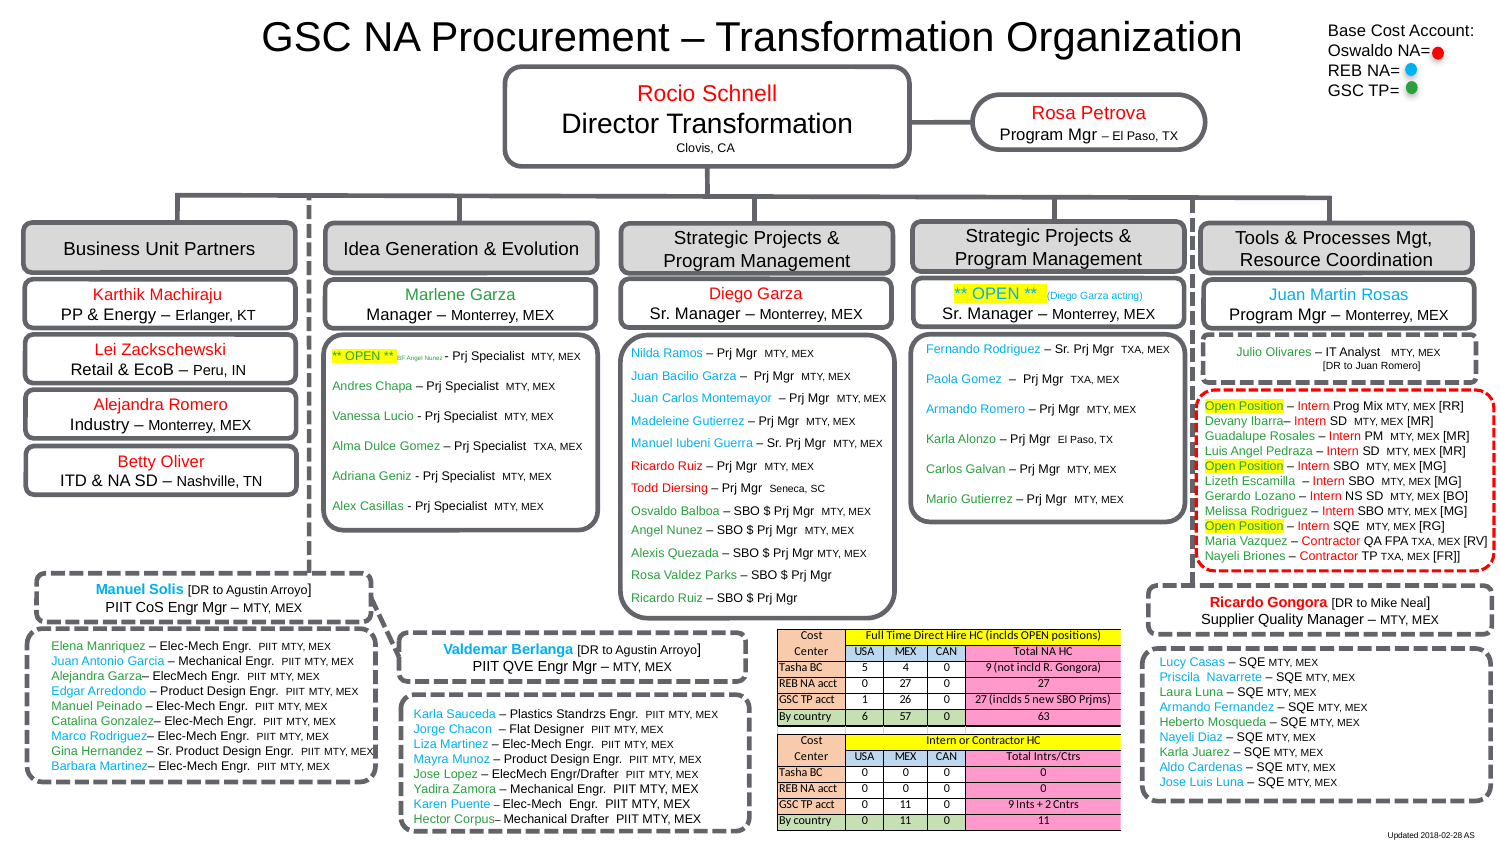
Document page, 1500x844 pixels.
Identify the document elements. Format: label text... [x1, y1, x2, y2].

text_box Idea Generation & Evolution [325, 222, 598, 273]
picture [776, 628, 1122, 832]
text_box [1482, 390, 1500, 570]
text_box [370, 597, 400, 658]
text_box [1147, 648, 1491, 802]
text_box Fernando Rodriguez – Sr. Prj Mgr TXA, MEX Paola Gomez – Prj Mgr TXA, MEX Armando Romero – Prj Mgr MTY, MEX Karla Alonzo – Prj Mgr El Paso, TX Carlos Galvan – Prj Mgr MTY, MEX Mario Gutierrez – Prj Mgr MTY, MEX [911, 333, 1188, 529]
text_box [1203, 334, 1476, 383]
text_box GSC NA Procurement – Transformation Organization [218, 0, 1287, 69]
text_box Rosa Petrova Program Mgr – El Paso, TX [972, 94, 1206, 150]
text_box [178, 194, 459, 199]
text_box Lucy Casas – SQE MTY, MEX Priscila Navarrete – SQE MTY, MEX Laura Luna – SQE MTY, MEX Armando Fernandez – SQE MTY, MEX Heberto Mosqueda – SQE MTY, MEX Nayeli Diaz – SQE MTY, MEX Karla Juarez – SQE MTY, MEX Aldo Cardenas – SQE MTY, MEX Jose Luis Luna – SQE MTY, MEX [1144, 647, 1399, 797]
text_box Juan Martin Rosas Program Mgr – Monterrey, MEX [1203, 279, 1475, 329]
text_box Karthik Machiraju PP & Energy – Erlanger, KT [24, 279, 296, 328]
text_box [405, 694, 745, 698]
text_box Rocio Schnell Director Transformation Clovis, CA [504, 66, 910, 167]
text_box Marlene Garza Manager – Monterrey, MEX [325, 279, 596, 329]
text_box Alejandra Romero Industry – Monterrey, MEX [25, 389, 297, 439]
text_box [329, 334, 592, 340]
text_box Julio Olivares – IT Analyst MTY, MEX [DR to Juan Romero] [1221, 336, 1485, 379]
text_box Ricardo Gongora [DR to Mike Neal] Supplier Quality Manager – MTY, MEX [1148, 585, 1492, 635]
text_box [460, 194, 1332, 199]
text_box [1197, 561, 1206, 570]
text_box Lei Zackschewski Retail & EcoB – Peru, IN [25, 334, 296, 384]
text_box ** OPEN ** BF Angel Nunez - Prj Specialist MTY, MEX Andres Chapa – Prj Specialist MTY, MEX Vanessa Lucio - Prj Specialist MTY, MEX Alma Dulce Gomez – Prj Specialist TXA, MEX Adriana Geniz - Prj Specialist MTY, MEX Alex Casillas - Prj Specialist MTY, MEX [317, 340, 607, 566]
text_box Strategic Projects & Program Management [912, 221, 1185, 272]
text_box Diego Garza Sr. Manager – Monterrey, MEX [620, 278, 892, 328]
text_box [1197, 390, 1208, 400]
text_box Updated 2018-02-28 AS [1372, 822, 1500, 844]
text_box Tools & Processes Mgt, Resource Coordination [1200, 222, 1473, 273]
text_box Betty Oliver ITD & NA SD – Nashville, TN [25, 445, 297, 495]
text_box Business Unit Partners [23, 222, 296, 273]
text_box ** OPEN ** (Diego Garza acting) Sr. Manager – Monterrey, MEX [913, 278, 1185, 327]
text_box [26, 628, 365, 781]
text_box Elena Manriquez – Elec-Mech Engr. PIIT MTY, MEX Juan Antonio Garcia – Mechanical Engr. PIIT MTY, MEX Alejandra Garza– ElecMech Engr. PIIT MTY, MEX Edgar Arredondo – Product Design Engr. PIIT MTY, MEX Manuel Peinado – Elec-Mech Engr. PIIT MTY, MEX Catalina Gonzalez– Elec-Mech Engr. PIIT MTY, MEX Marco Rodriguez– Elec-Mech Engr. PIIT MTY, MEX Gina Hernandez – Sr. Product Design Engr. PIIT MTY, MEX Barbara Martinez– Elec-Mech Engr. PIIT MTY, MEX [36, 630, 394, 781]
text_box Valdemar Berlanga [DR to Agustin Arroyo] PIIT QVE Engr Mgr – MTY, MEX [398, 632, 746, 682]
text_box Manuel Solis [DR to Agustin Arroyo] PIIT CoS Engr Mgr – MTY, MEX [36, 573, 371, 622]
text_box Strategic Projects & Program Management [620, 223, 893, 274]
text_box Karla Sauceda – Plastics Standrzs Engr. PIIT MTY, MEX Jorge Chacon – Flat Designer PIIT MTY, MEX Liza Martinez – Elec-Mech Engr. PIIT MTY, MEX Mayra Munoz – Product Design Engr. PIIT MTY, MEX Jose Lopez – ElecMech Engr/Drafter PIIT MTY, MEX Yadira Zamora – Mechanical Engr. PIIT MTY, MEX Karen Puente – Elec-Mech Engr. PIIT MTY, MEX Hector Corpus– Mechanical Drafter PIIT MTY, MEX [398, 698, 762, 844]
text_box [1197, 390, 1494, 571]
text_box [1312, 12, 1500, 109]
text_box Nilda Ramos – Prj Mgr MTY, MEX Juan Bacilio Garza – Prj Mgr MTY, MEX Juan Carlos Montemayor – Prj Mgr MTY, MEX Madeleine Gutierrez – Prj Mgr MTY, MEX Manuel Iubeni Guerra – Sr. Prj Mgr MTY, MEX Ricardo Ruiz – Prj Mgr MTY, MEX Todd Diersing – Prj Mgr Seneca, SC Osvaldo Balboa – SBO $ Prj Mgr MTY, MEX Angel Nunez – SBO $ Prj Mgr MTY, MEX Alexis Quezada – SBO $ Prj Mgr MTY, MEX Rosa Valdez Parks – SBO $ Prj Mgr Ricardo Ruiz – SBO $ Prj Mgr [616, 337, 906, 625]
